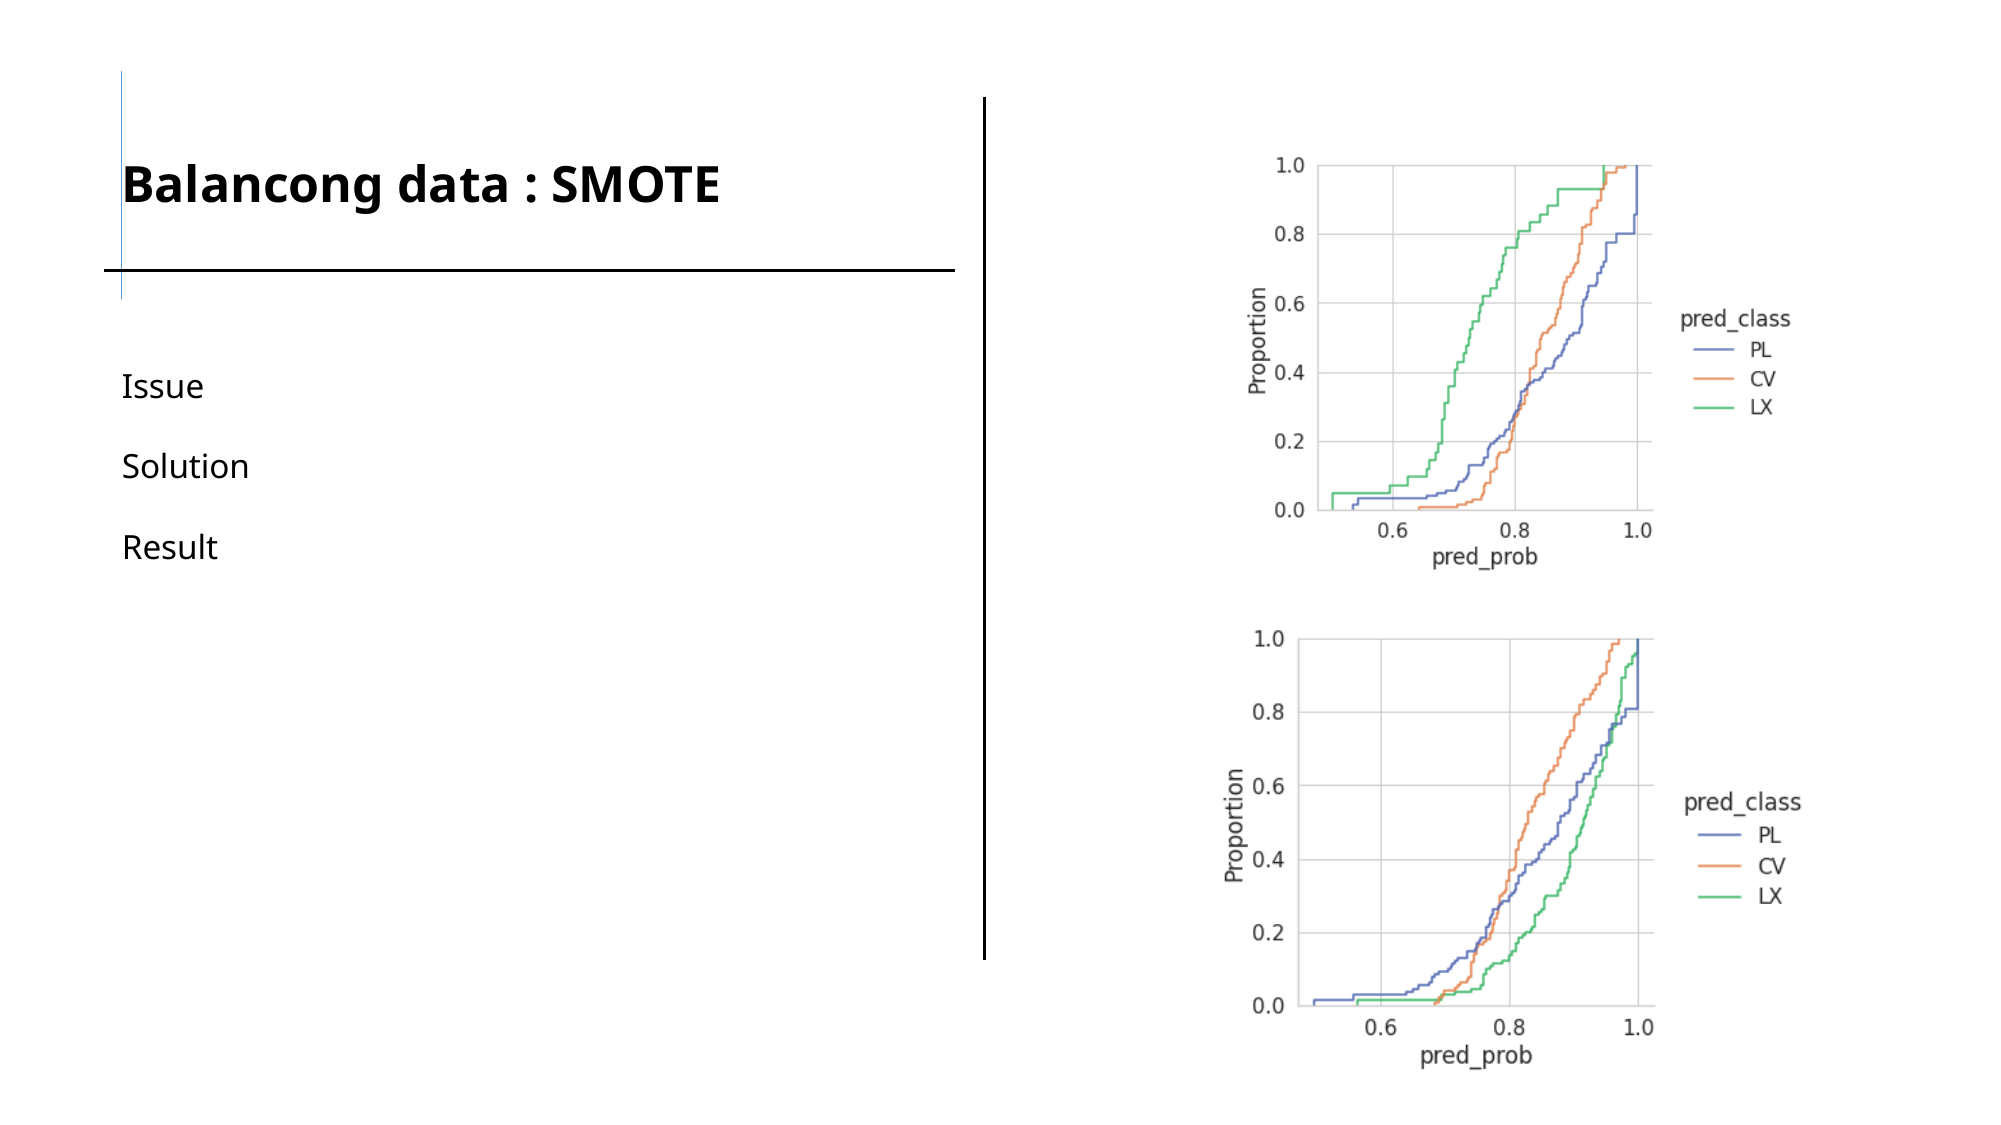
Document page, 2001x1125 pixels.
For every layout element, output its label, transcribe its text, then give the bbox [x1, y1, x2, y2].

title Balancong data : SMOTE [106, 96, 790, 275]
list Issue Solution Result [106, 337, 791, 963]
picture [1236, 146, 1810, 591]
picture [1201, 621, 1845, 1099]
